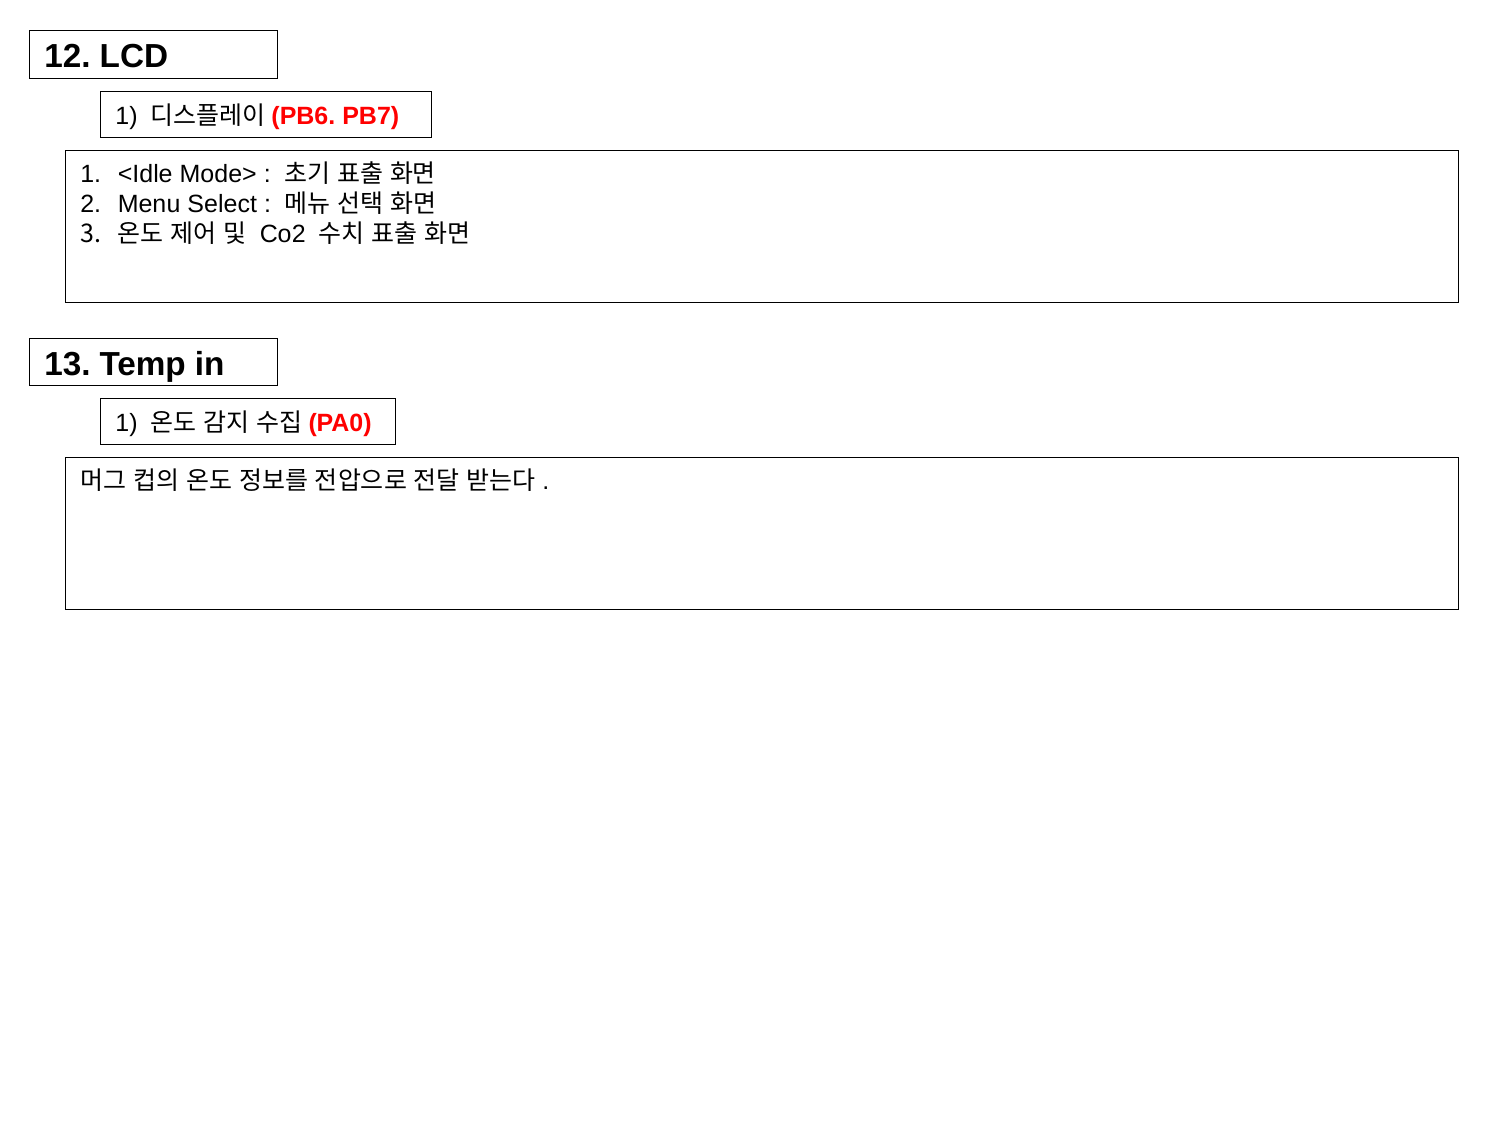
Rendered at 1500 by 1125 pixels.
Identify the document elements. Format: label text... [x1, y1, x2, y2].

text_box 1) 온도 감지 수집(PA0) [100, 398, 396, 445]
text_box 12. LCD [29, 30, 278, 79]
text_box 머그 컵의 온도 정보를 전압으로 전달 받는다. [65, 457, 1459, 610]
text_box <Idle Mode> : 초기 표출 화면 Menu Select : 메뉴 선택 화면 온도 제어 및 Co2 수치 표출 화면 [65, 150, 1459, 303]
text_box 13. Temp in [29, 338, 278, 386]
text_box 1) 디스플레이(PB6. PB7) [100, 91, 432, 138]
